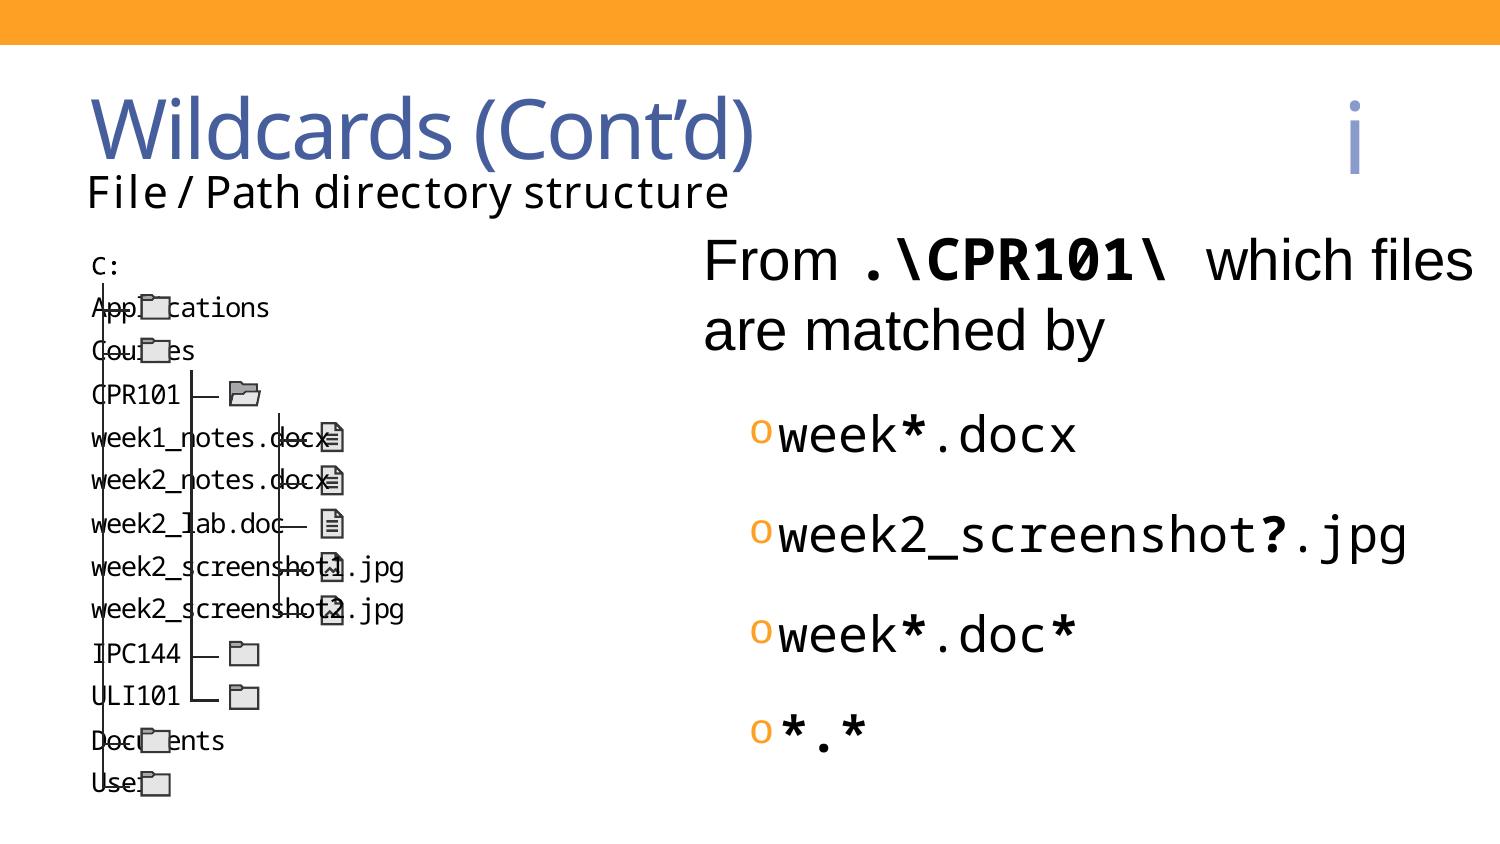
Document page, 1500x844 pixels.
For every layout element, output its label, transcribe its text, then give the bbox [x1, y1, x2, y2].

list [88, 173, 727, 842]
text_box From .\CPR101\ which files are matched by week*.docx week2_screenshot?.jpg week*.doc* *.* [736, 214, 1500, 796]
title Wildcards (Cont’d) [75, 65, 1317, 188]
